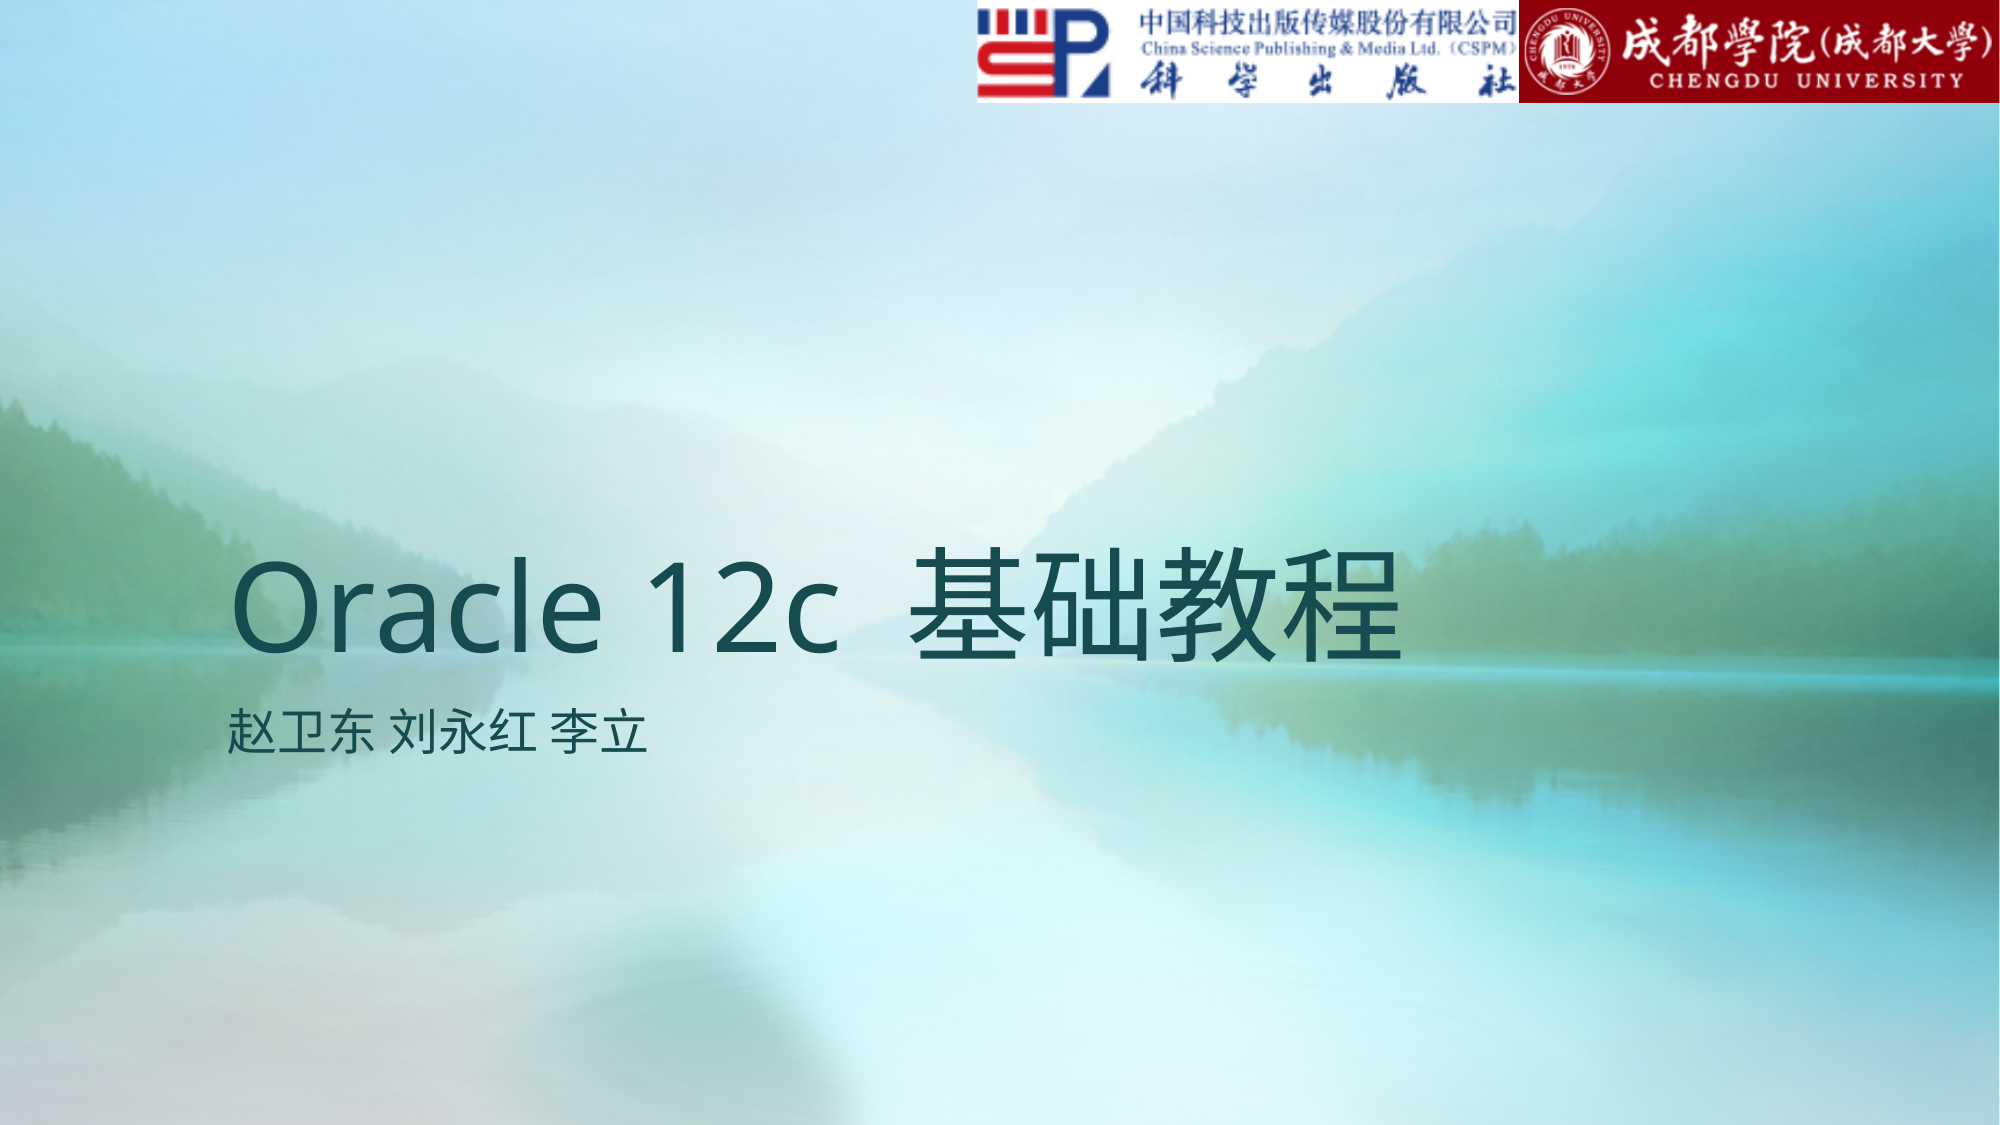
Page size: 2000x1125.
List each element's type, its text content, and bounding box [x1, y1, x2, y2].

title Oracle 12c 基础教程 [212, 162, 1600, 688]
picture [0, 0, 2000, 1125]
subtitle 赵卫东 刘永红 李立 [212, 699, 1600, 925]
